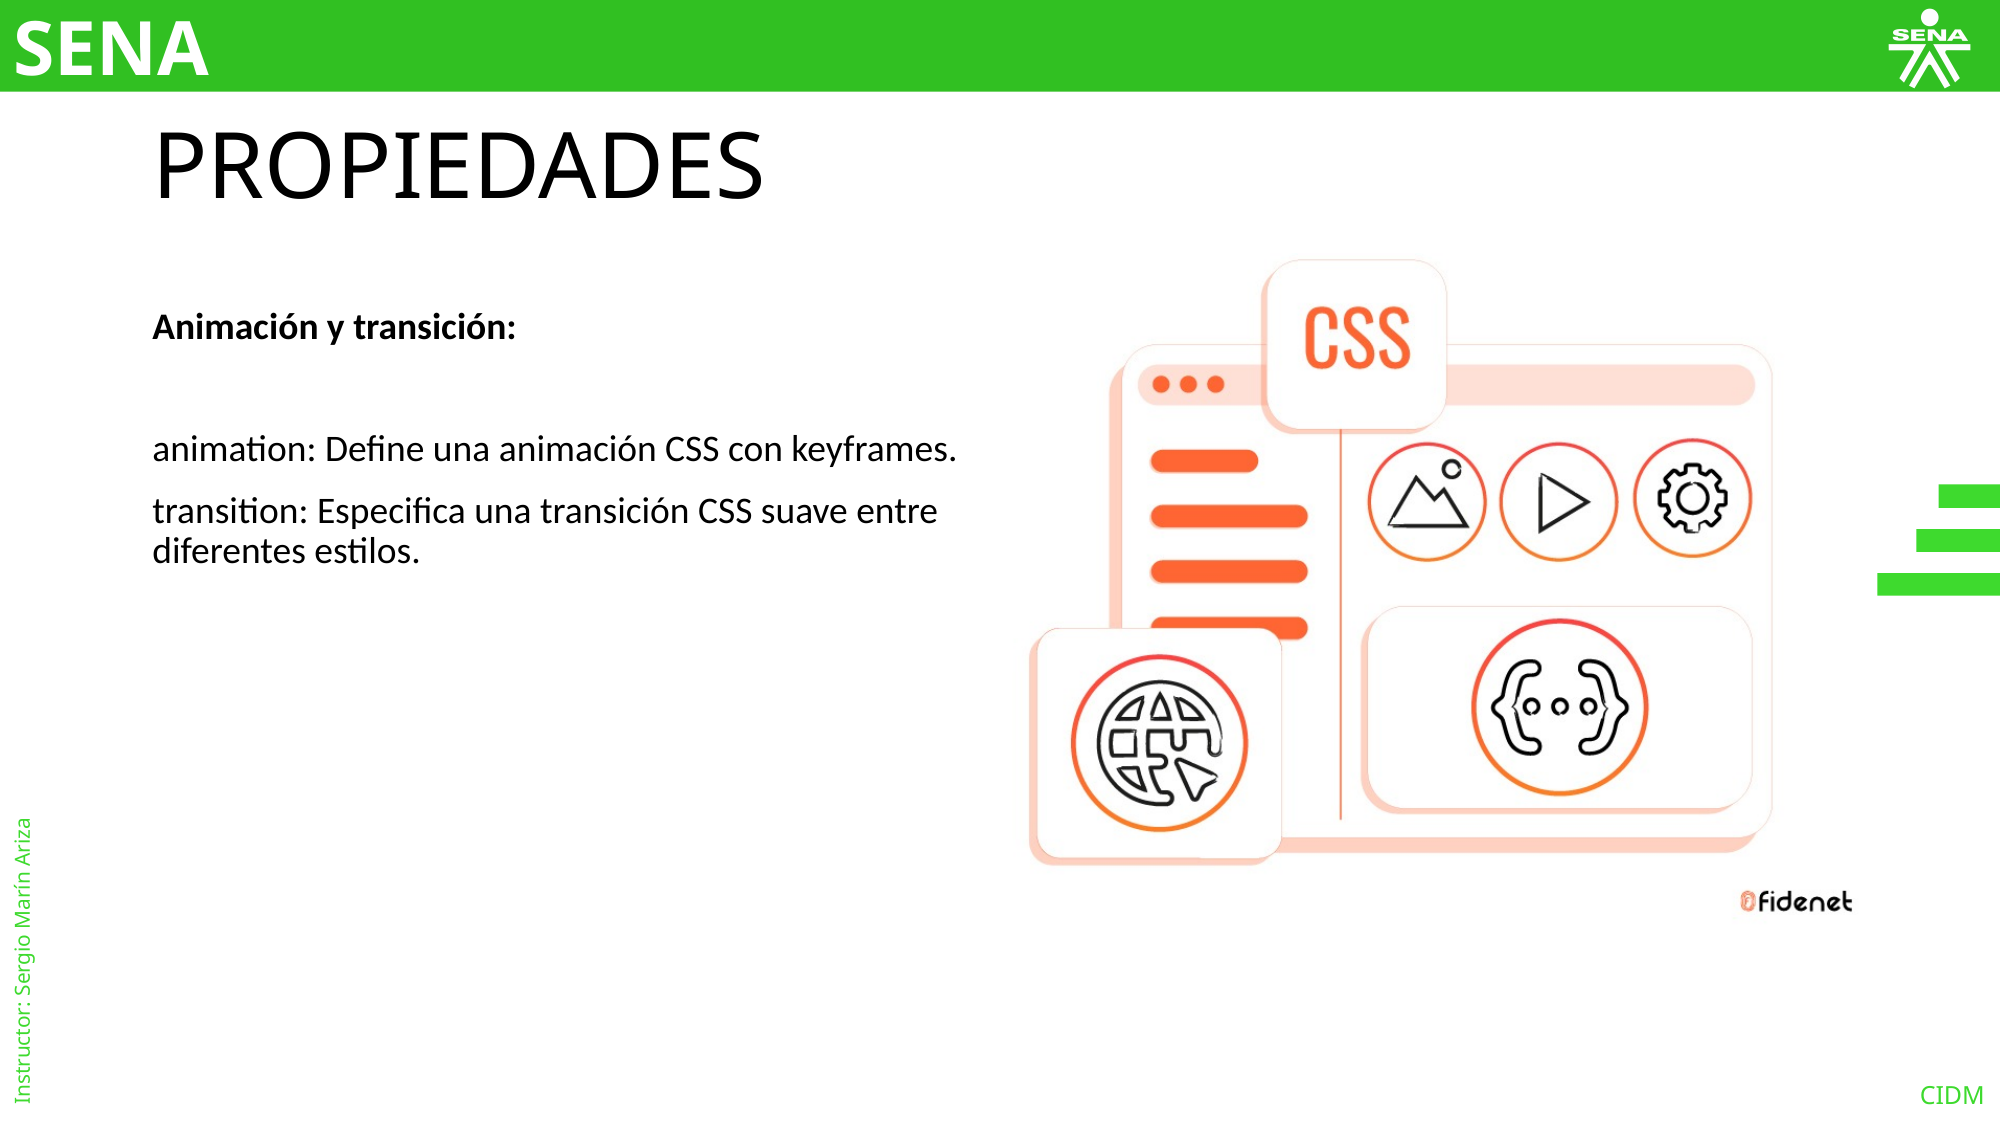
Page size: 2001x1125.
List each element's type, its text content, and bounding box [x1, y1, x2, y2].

picture [980, 253, 1874, 939]
list Animación y transición: animation: Define una animación CSS con keyframes. transition: Especifica una transición CSS suave entre diferentes estilos. [137, 299, 1092, 1014]
title PROPIEDADES [137, 59, 1863, 278]
picture [1869, 0, 1990, 109]
